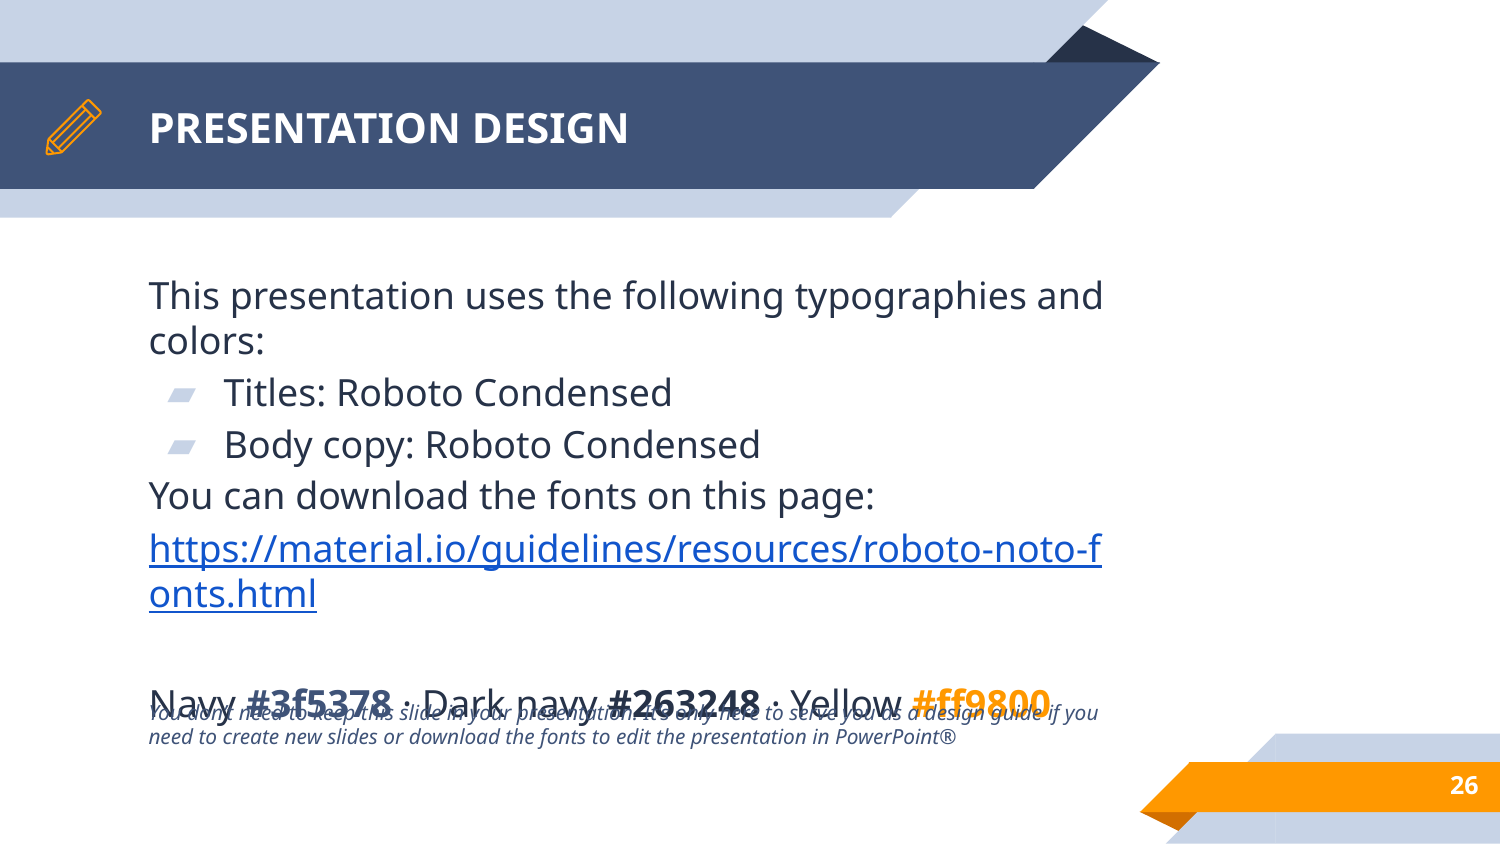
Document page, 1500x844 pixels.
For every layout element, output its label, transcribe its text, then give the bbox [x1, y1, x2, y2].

text_box You don’t need to keep this slide in your presentation. It’s only here to serve you as a design guide if you need to create new slides or download the fonts to edit the presentation in PowerPoint® [133, 684, 1140, 773]
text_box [46, 99, 101, 155]
list This presentation uses the following typographies and colors: Titles: Roboto Condensed Body copy: Roboto Condensed You can download the fonts on this page: https://material.io/guidelines/resources/roboto-noto-fonts.html Navy #3f5378 · Dark navy #263248 · Yellow #ff9800 [133, 217, 1140, 684]
title PRESENTATION DESIGN [133, 64, 1035, 190]
slide_number 26 [1249, 760, 1494, 813]
